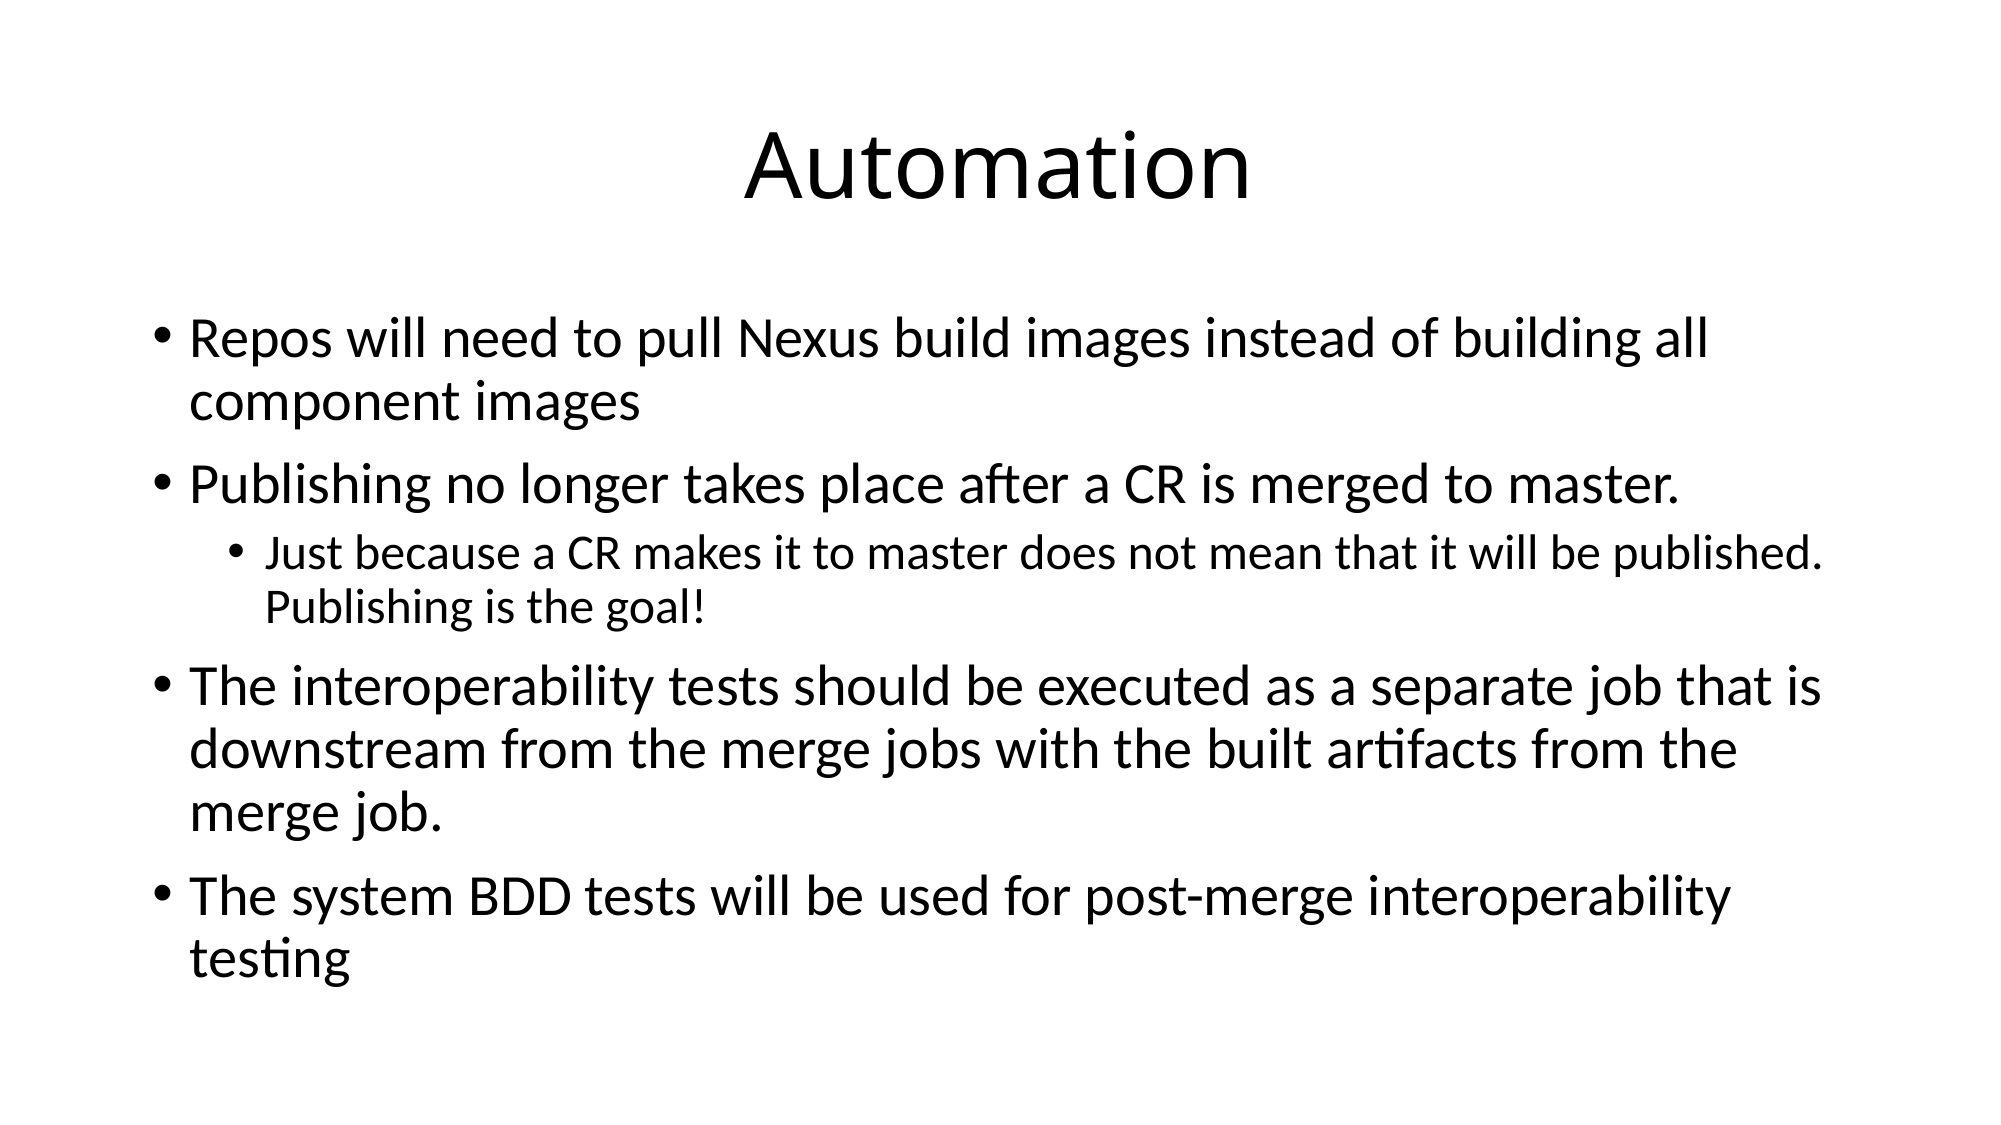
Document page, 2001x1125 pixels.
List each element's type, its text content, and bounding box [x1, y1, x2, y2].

list Repos will need to pull Nexus build images instead of building all component images Publishing no longer takes place after a CR is merged to master. Just because a CR makes it to master does not mean that it will be published. Publishing is the goal! The interoperability tests should be executed as a separate job that is downstream from the merge jobs with the built artifacts from the merge job. The system BDD tests will be used for post-merge interoperability testing [137, 299, 1863, 1014]
title Automation [137, 59, 1863, 278]
